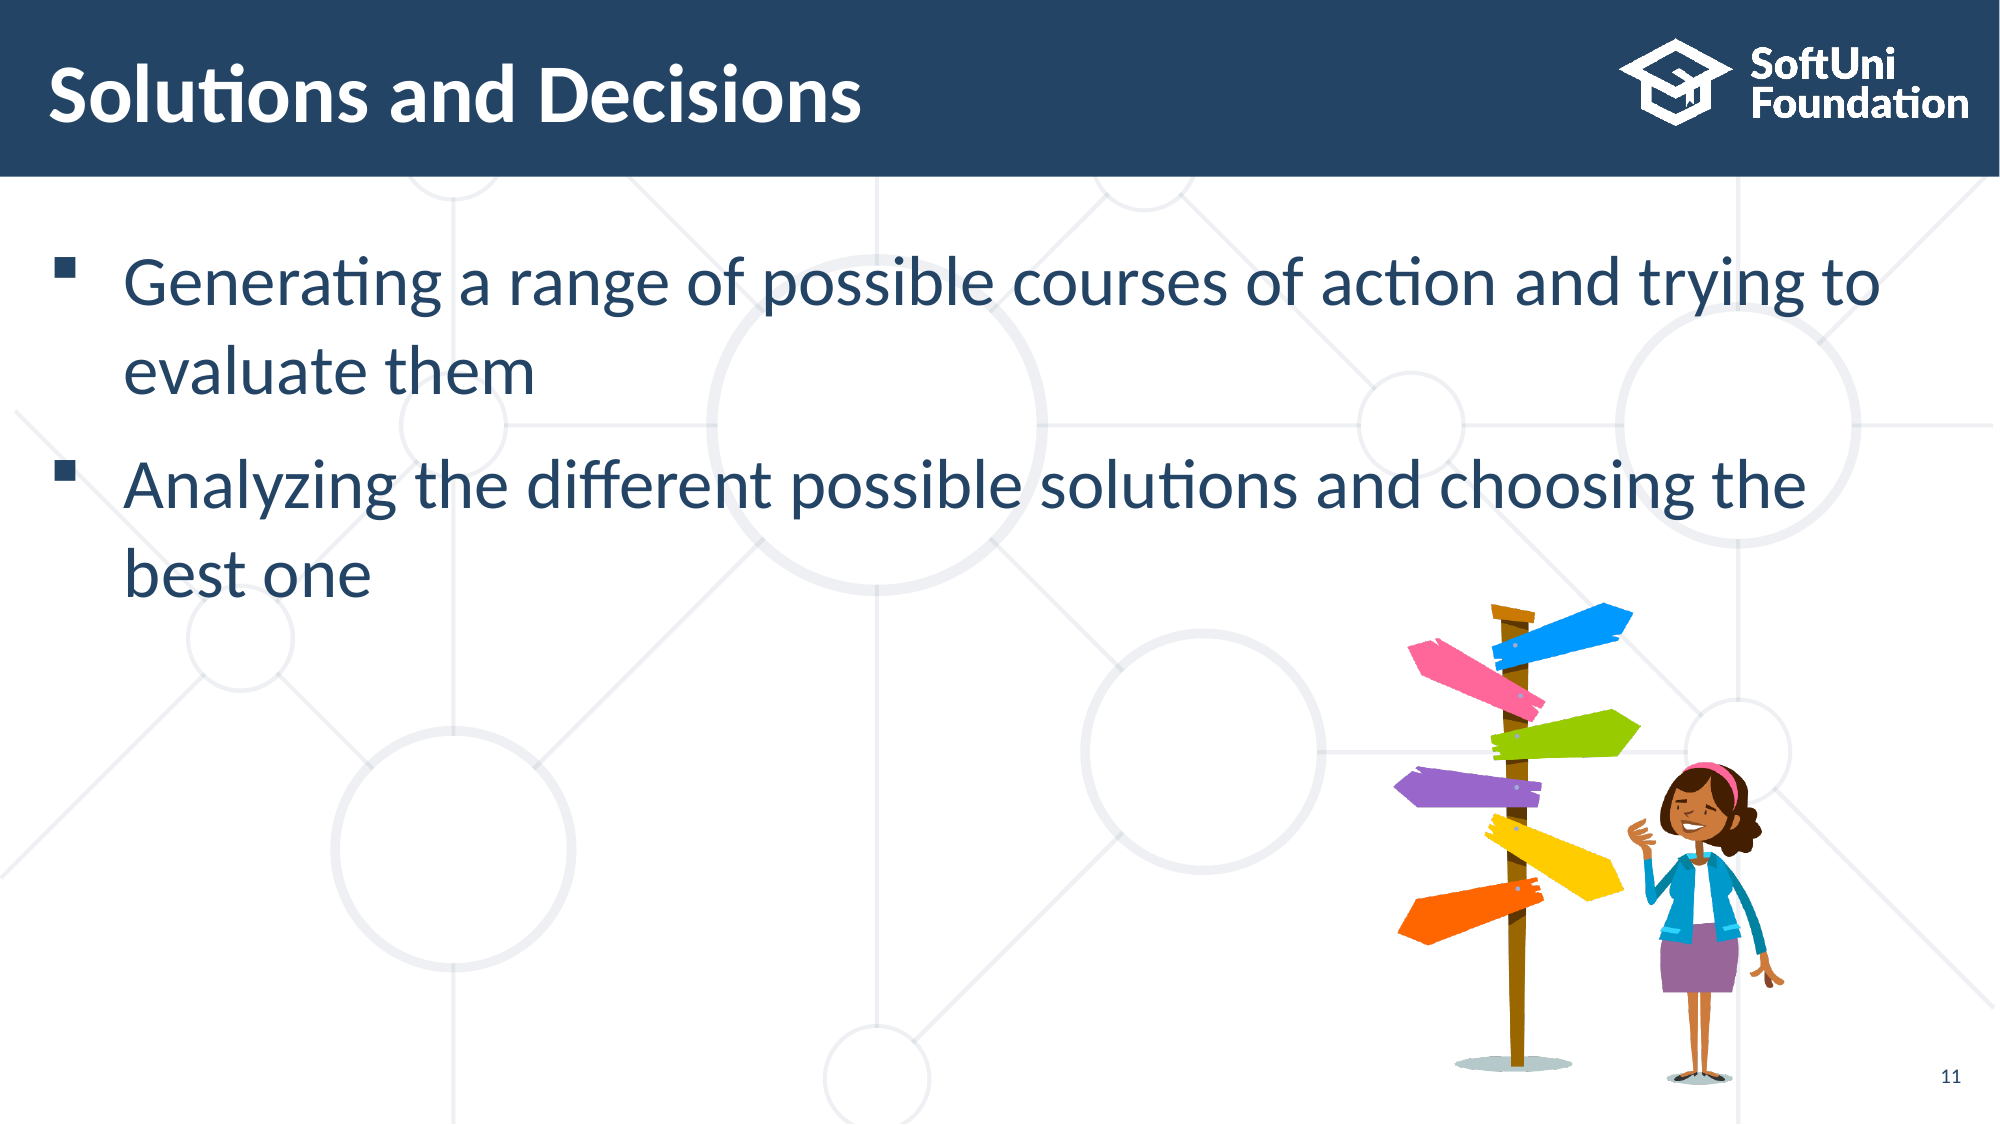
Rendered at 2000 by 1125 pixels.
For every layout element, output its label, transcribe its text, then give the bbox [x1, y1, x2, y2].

picture [1379, 574, 1795, 1100]
title Solutions and Decisions [31, 16, 1591, 162]
slide_number 11 [1896, 1049, 1968, 1101]
list Generating a range of possible courses of action and trying to evaluate them Analyzing the different possible solutions and choosing the best one [31, 224, 1938, 1075]
picture [1618, 38, 1968, 126]
